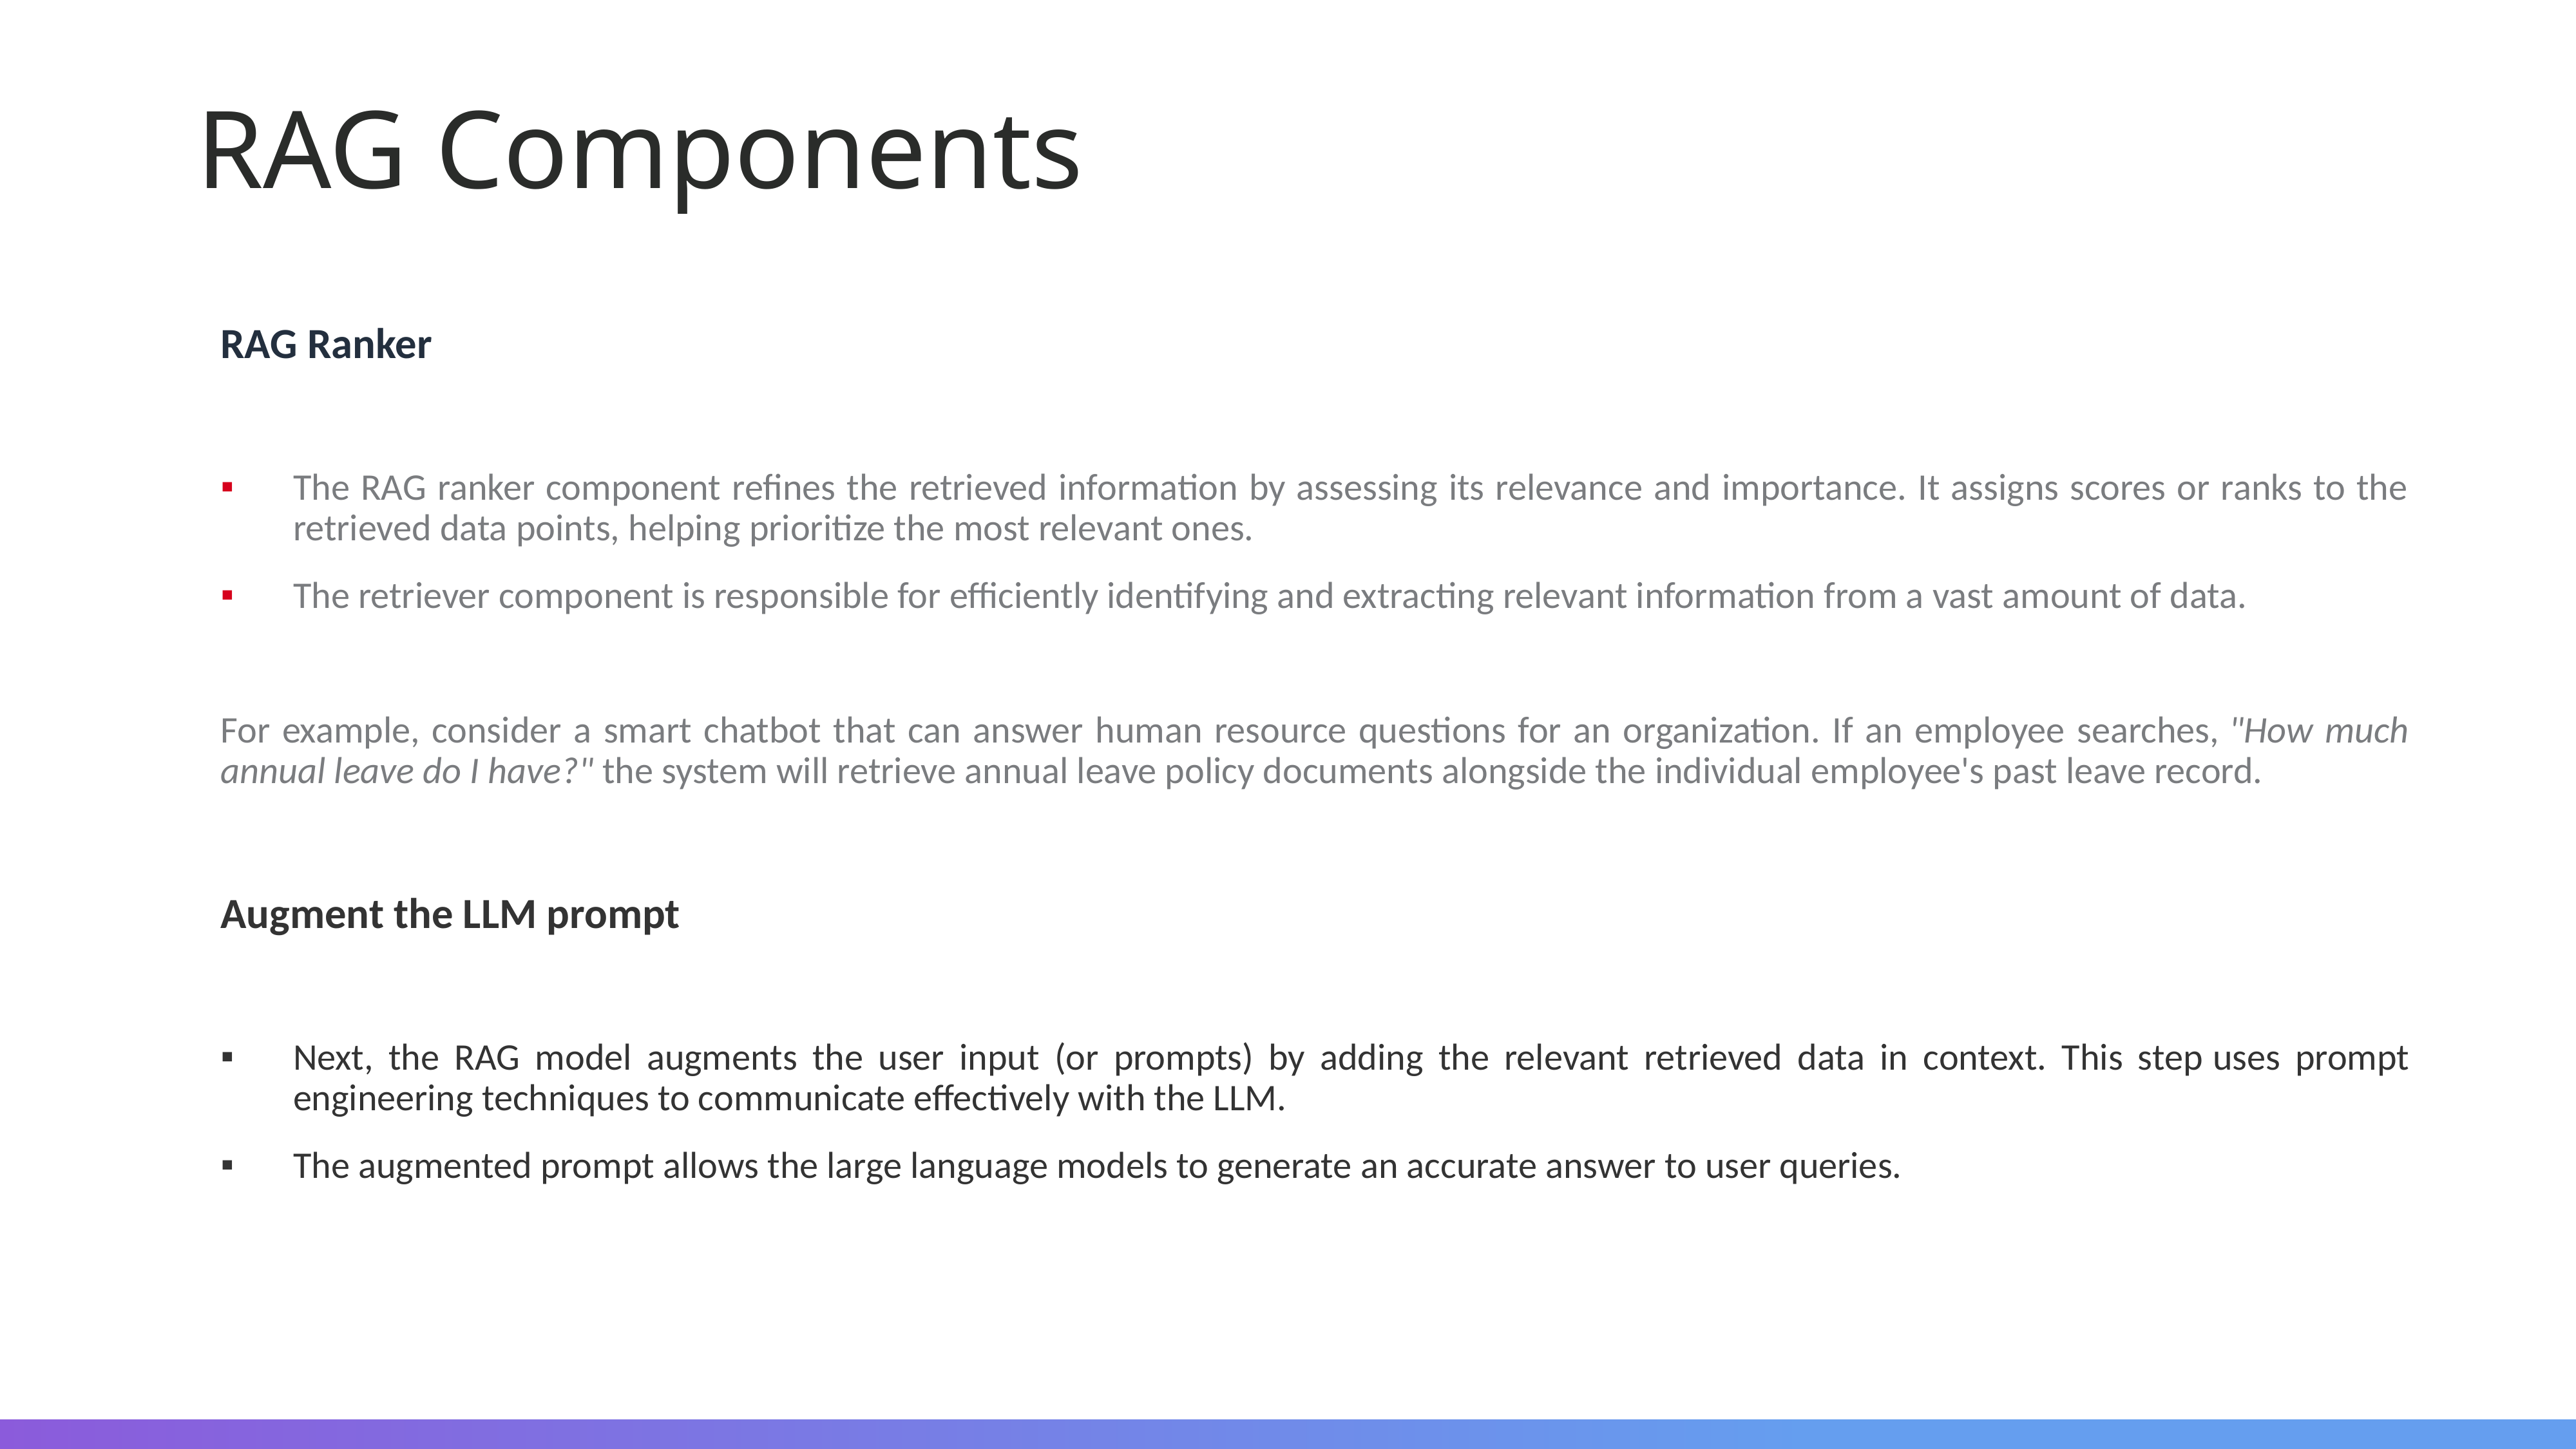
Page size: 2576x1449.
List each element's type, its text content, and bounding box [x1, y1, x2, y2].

list RAG Ranker The RAG ranker component refines the retrieved information by assessing its relevance and importance. It assigns scores or ranks to the retrieved data points, helping prioritize the most relevant ones. The retriever component is responsible for efficiently identifying and extracting relevant information from a vast amount of data. For example, consider a smart chatbot that can answer human resource questions for an organization. If an employee searches, "How much annual leave do I have?" the system will retrieve annual leave policy documents alongside the individual employee's past leave record. Augment the LLM prompt Next, the RAG model augments the user input (or prompts) by adding the relevant retrieved data in context. This step uses prompt engineering techniques to communicate effectively with the LLM. The augmented prompt allows the large language models to generate an accurate answer to user queries. [177, 233, 2429, 1430]
title RAG Components [177, 86, 2352, 200]
